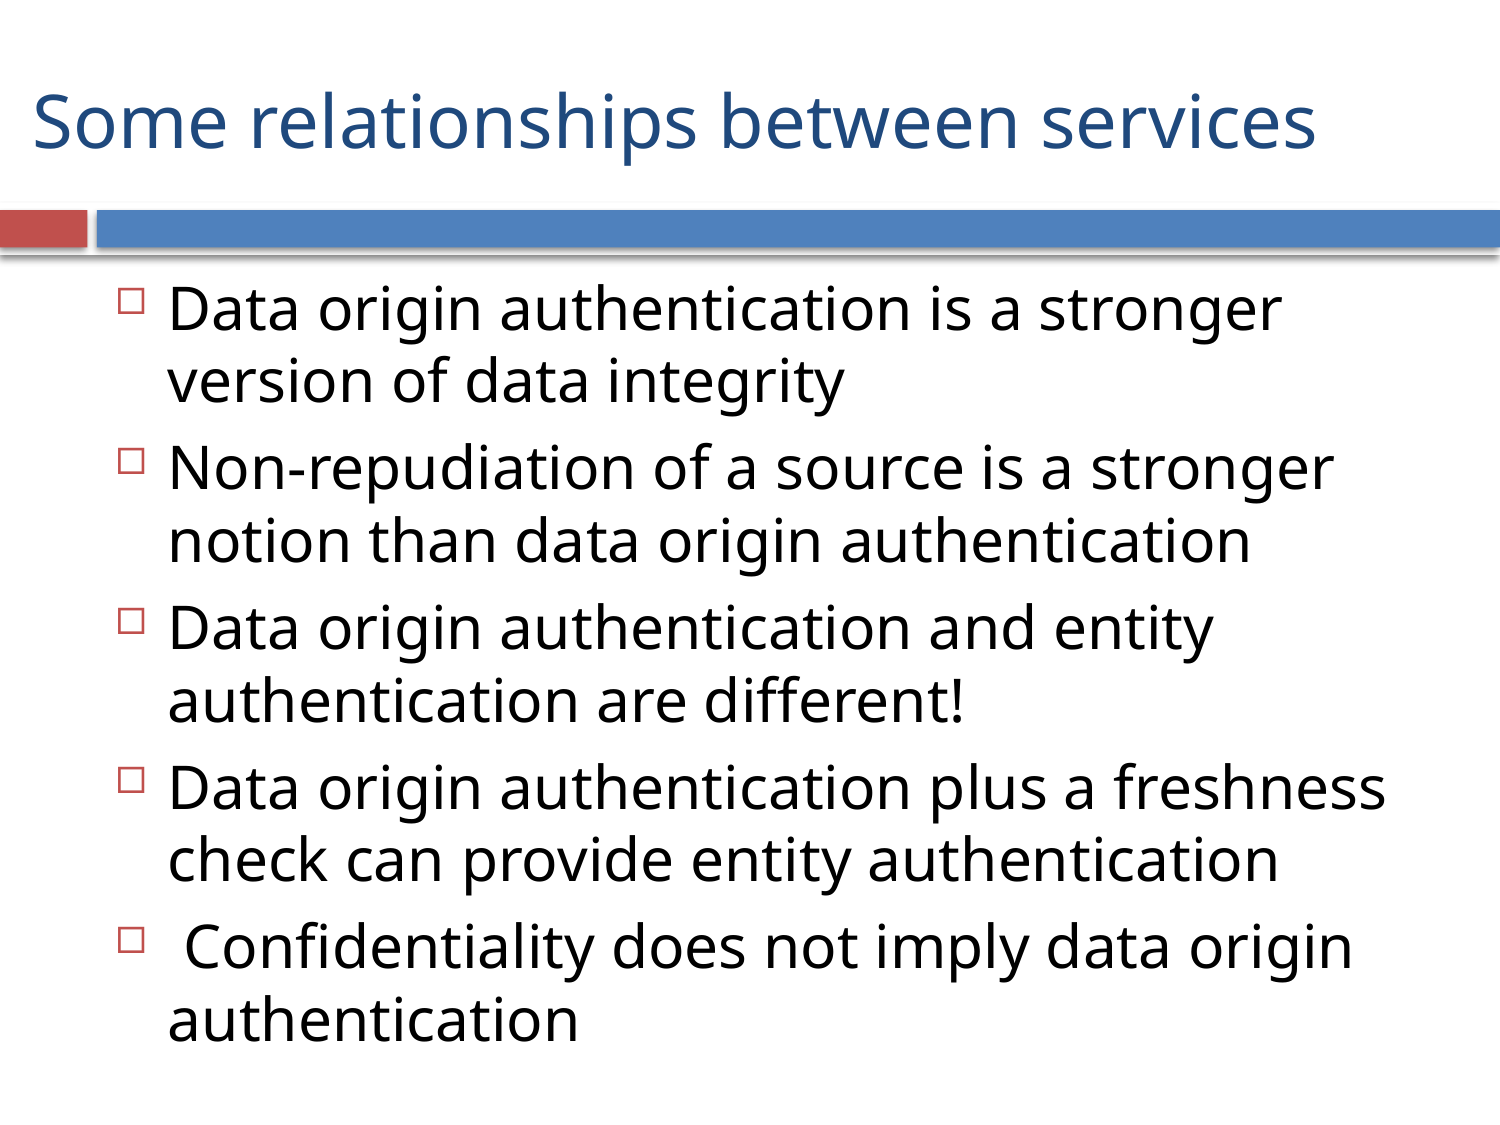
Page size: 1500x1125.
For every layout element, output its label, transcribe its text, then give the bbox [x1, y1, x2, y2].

list Data origin authentication is a stronger version of data integrity Non-repudiation of a source is a stronger notion than data origin authentication Data origin authentication and entity authentication are different! Data origin authentication plus a freshness check can provide entity authentication Confidentiality does not imply data origin authentication [100, 262, 1438, 1071]
title Some relationships between services [17, 37, 1500, 200]
